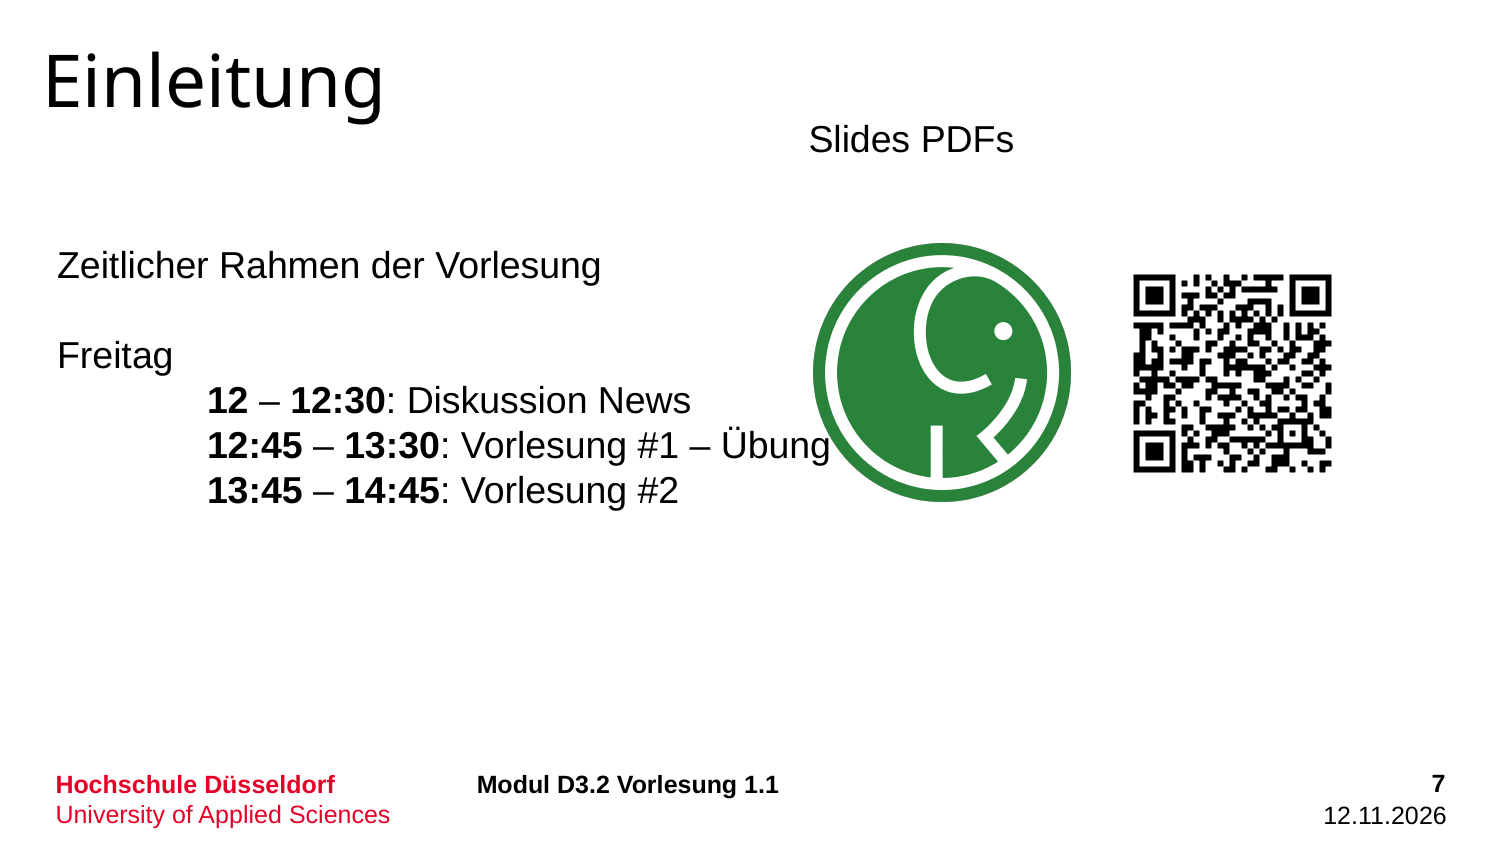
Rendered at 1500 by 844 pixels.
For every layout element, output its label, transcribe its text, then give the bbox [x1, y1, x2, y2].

text_box Slides PDFs [793, 107, 1205, 168]
picture [1104, 244, 1362, 502]
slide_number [1305, 785, 1463, 844]
slide_number 7 [1283, 759, 1461, 815]
title Einleitung [42, 34, 1462, 122]
footer Modul D3.2 Vorlesung 1.1 [461, 772, 1260, 826]
picture [812, 243, 1071, 502]
text_box Zeitlicher Rahmen der Vorlesung Freitag 12 – 12:30: Diskussion News 12:45 – 13:30: Vorlesung #1 – Übung 13:45 – 14:45: Vorlesung #2 [42, 233, 1037, 518]
